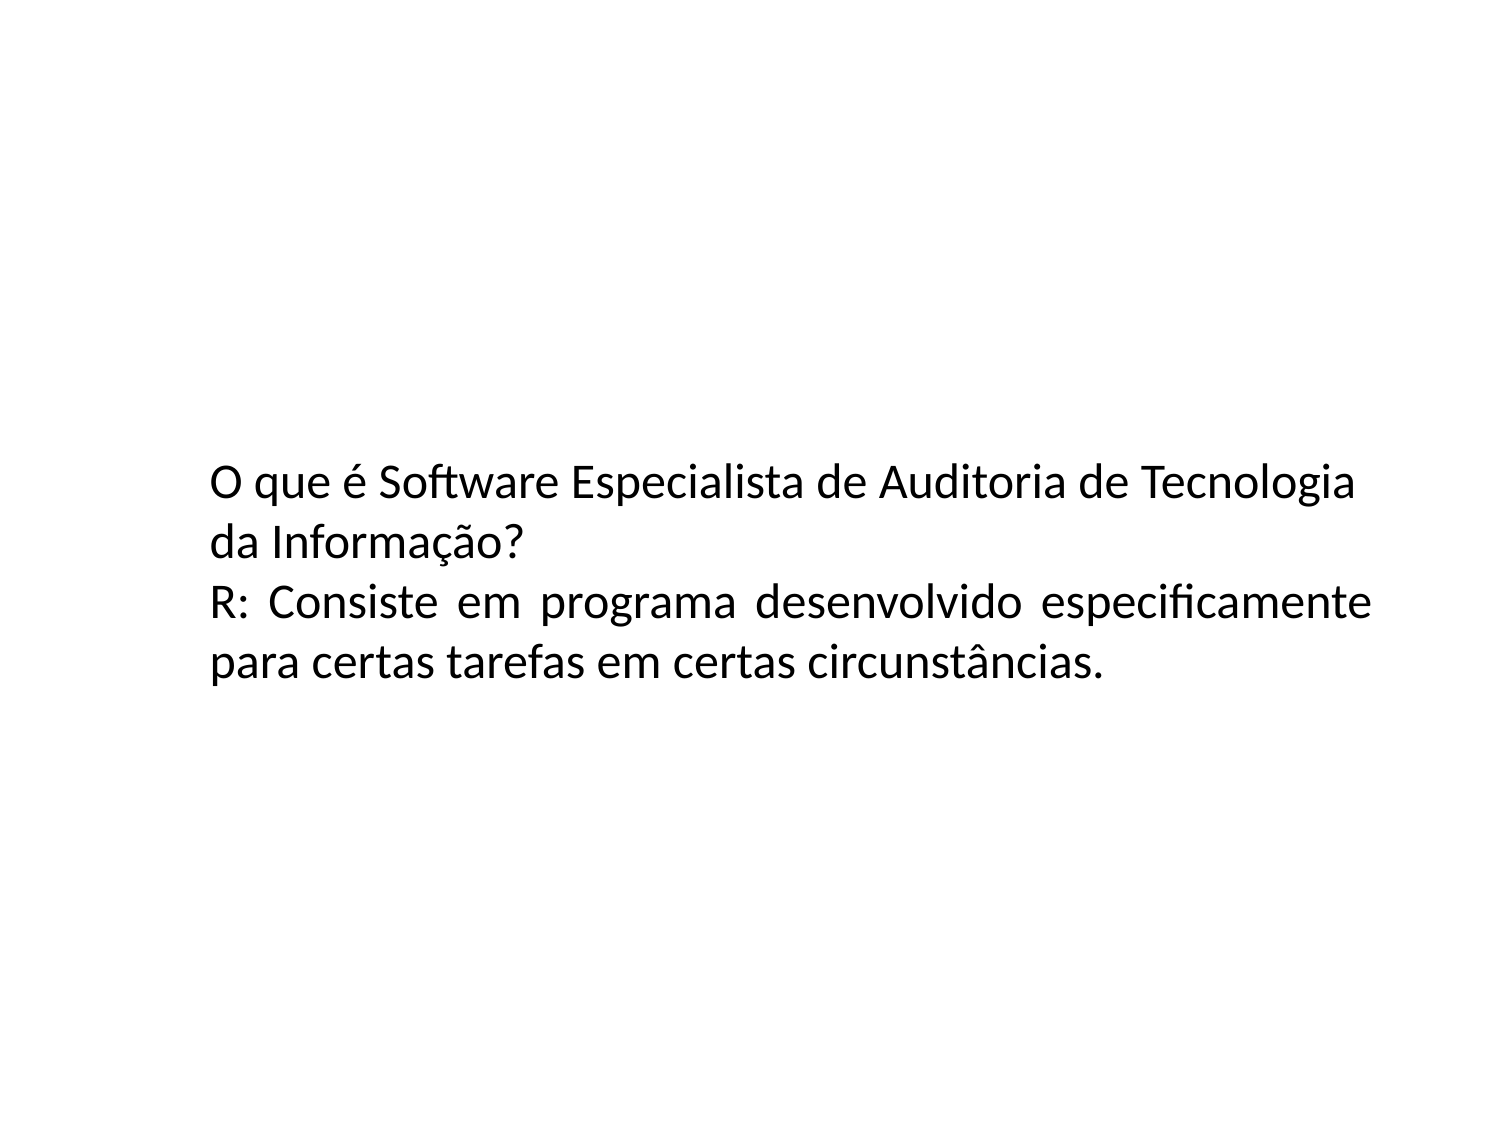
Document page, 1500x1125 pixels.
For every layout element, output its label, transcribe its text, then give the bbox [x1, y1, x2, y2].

text_box O que é Software Especialista de Auditoria de Tecnologia da Informação? R: Consiste em programa desenvolvido especificamente para certas tarefas em certas circunstâncias. [194, 441, 1388, 696]
